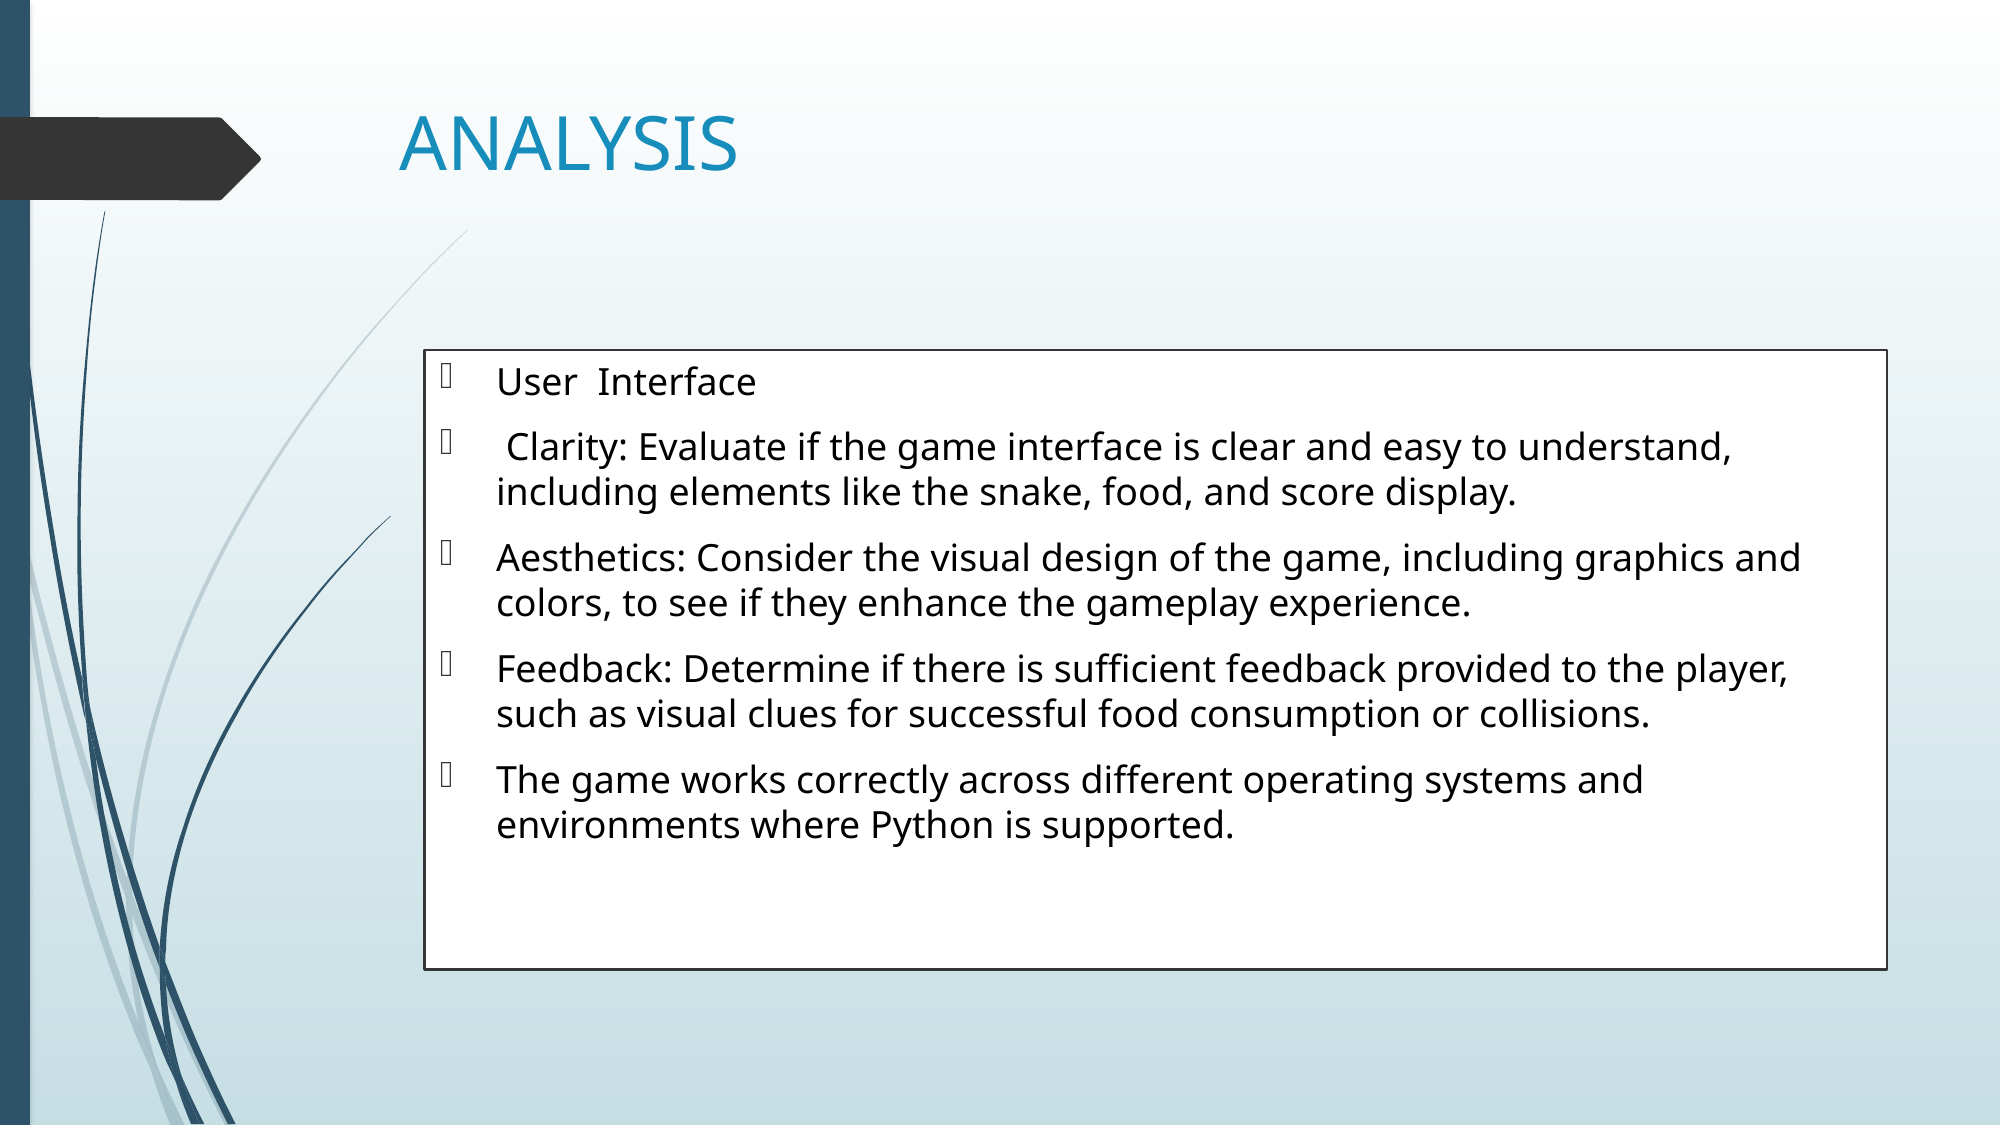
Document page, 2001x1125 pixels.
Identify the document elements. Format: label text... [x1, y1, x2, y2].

list User Interface Clarity: Evaluate if the game interface is clear and easy to understand, including elements like the snake, food, and score display. Aesthetics: Consider the visual design of the game, including graphics and colors, to see if they enhance the gameplay experience. Feedback: Determine if there is sufficient feedback provided to the player, such as visual clues for successful food consumption or collisions. The game works correctly across different operating systems and environments where Python is supported. [423, 349, 1888, 971]
title ANALYSIS [384, 87, 1847, 298]
